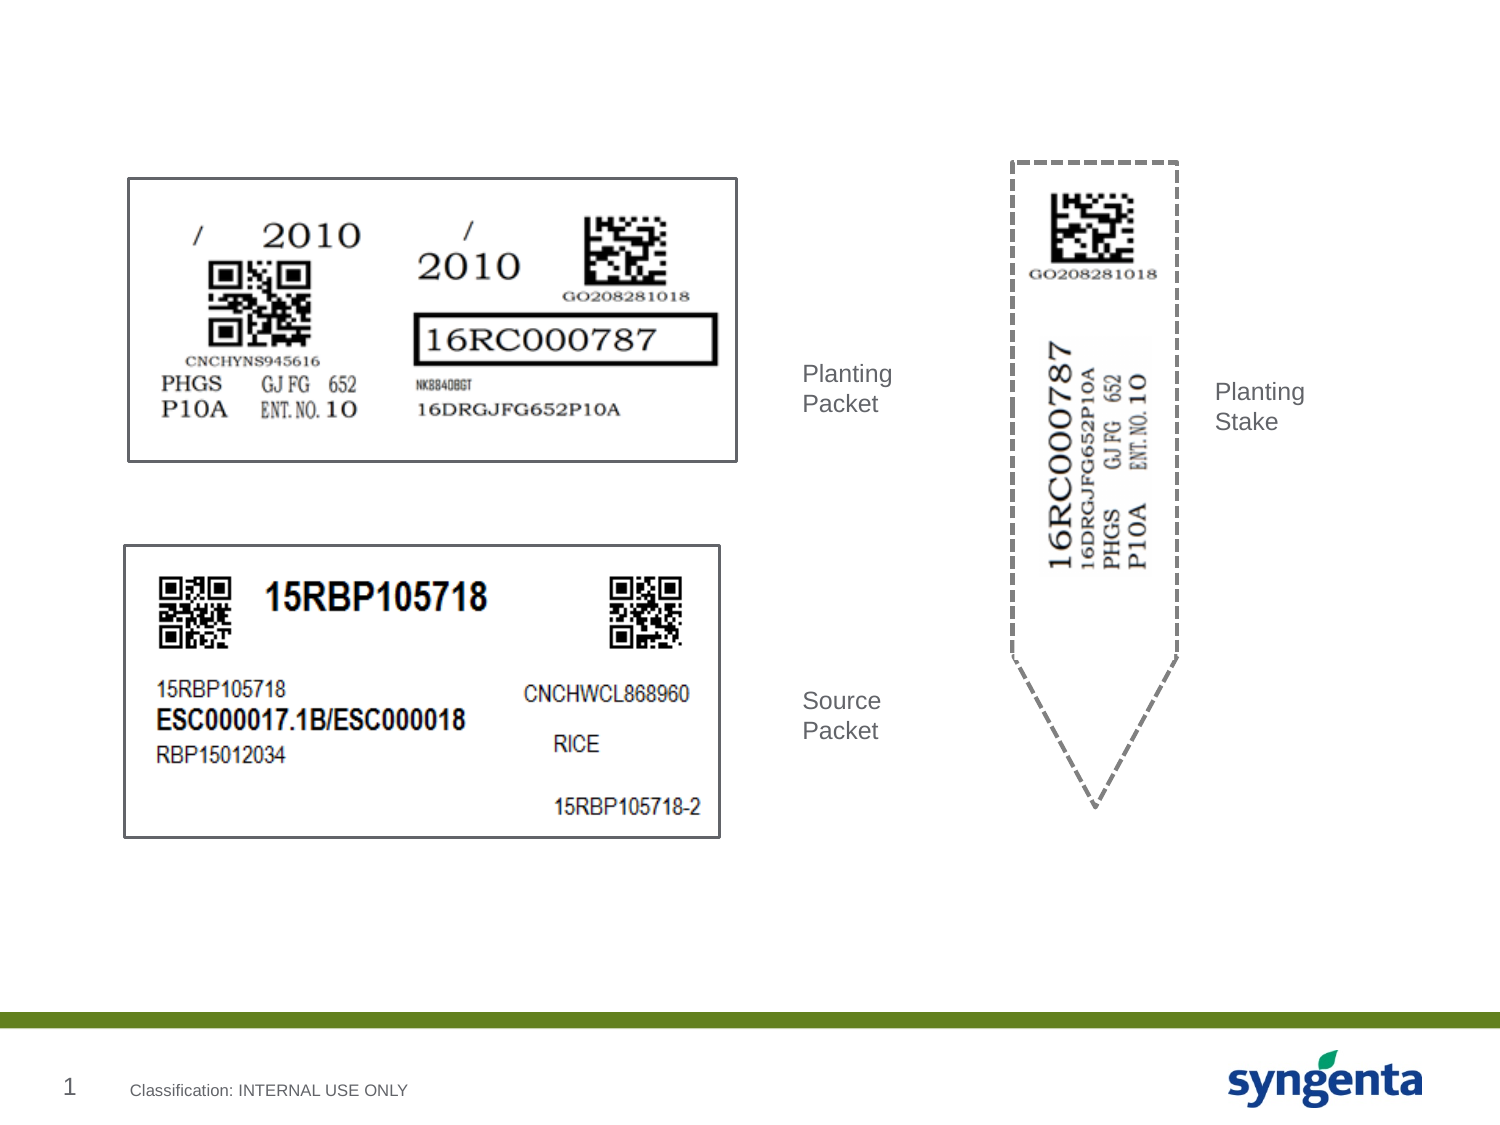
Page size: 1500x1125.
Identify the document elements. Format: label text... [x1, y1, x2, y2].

picture [0, 1012, 1500, 1125]
text_box Source Packet [787, 676, 963, 752]
picture [125, 546, 719, 837]
picture [1040, 568, 1151, 576]
text_box Planting Stake [1200, 367, 1375, 400]
text_box Planting Packet [787, 349, 963, 400]
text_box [772, 402, 1418, 568]
picture [129, 179, 735, 461]
footer Classification: INTERNAL USE ONLY [129, 1059, 1074, 1122]
picture [974, 337, 1216, 513]
picture [1023, 188, 1165, 283]
